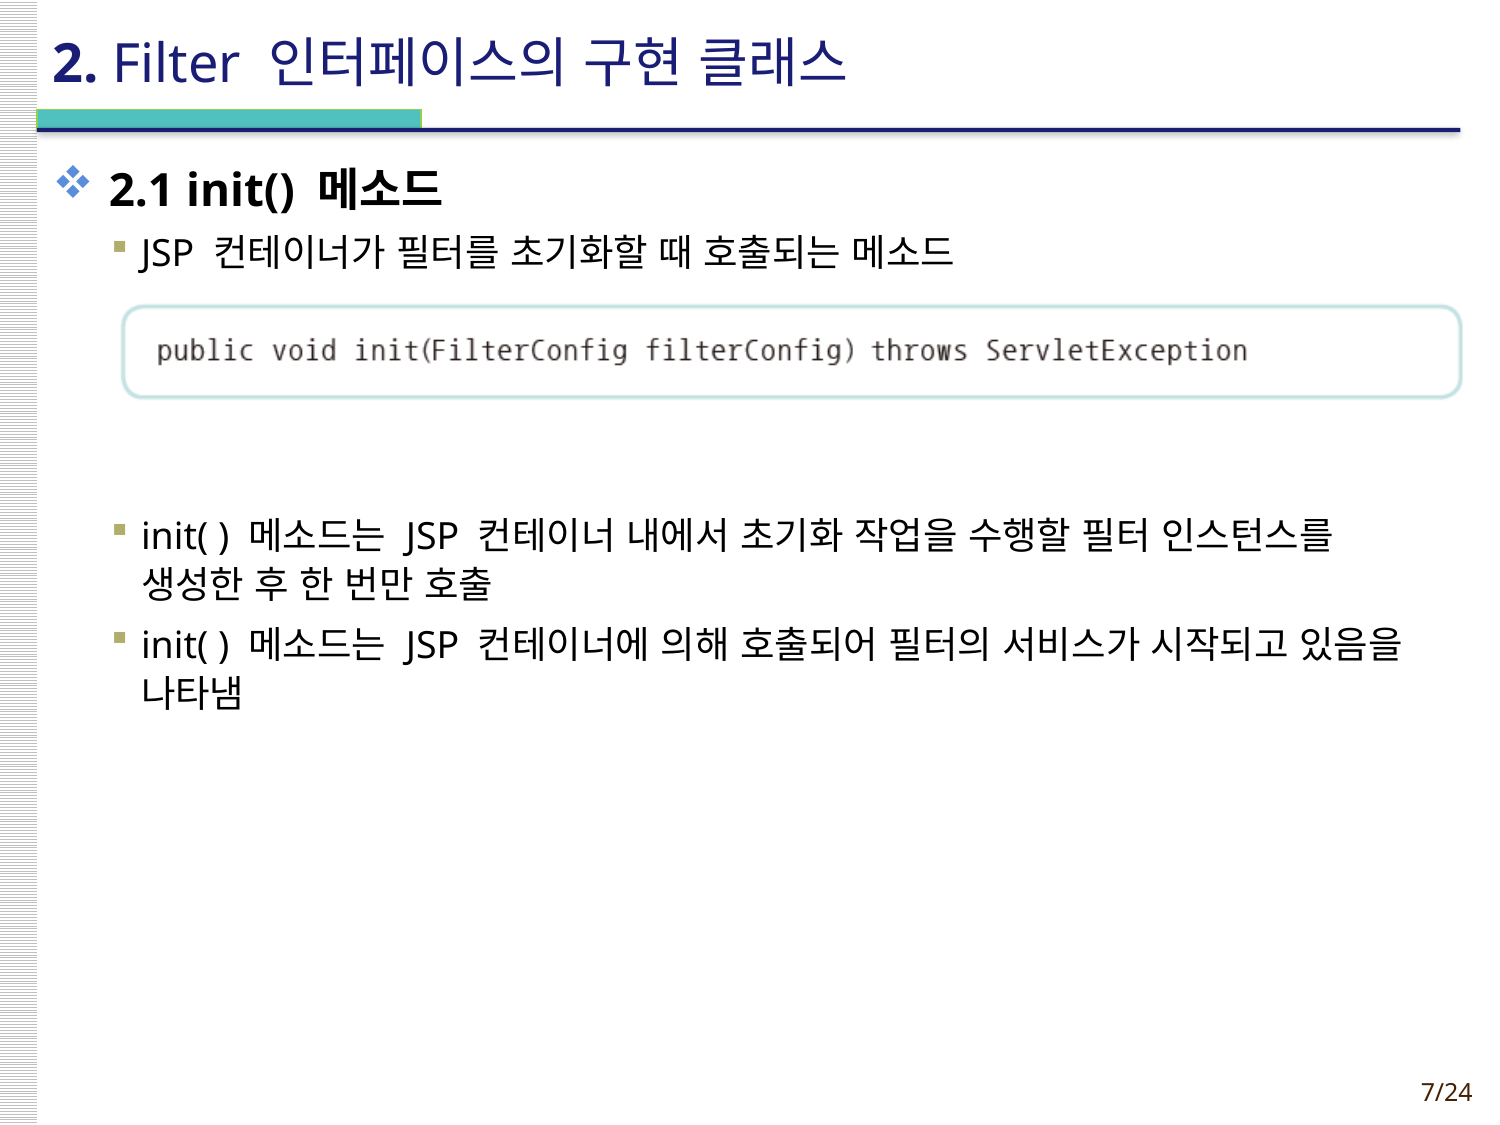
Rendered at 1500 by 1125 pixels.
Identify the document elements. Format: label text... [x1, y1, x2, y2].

title 2. Filter 인터페이스의 구현 클래스 [37, 13, 1278, 109]
list 2.1 init() 메소드 JSP 컨테이너가 필터를 초기화할 때 호출되는 메소드 init( ) 메소드는 JSP 컨테이너 내에서 초기화 작업을 수행할 필터 인스턴스를 생성한 후 한 번만 호출 init( ) 메소드는 JSP 컨테이너에 의해 호출되어 필터의 서비스가 시작되고 있음을 나타냄 [37, 152, 1463, 1091]
picture [118, 302, 1466, 405]
